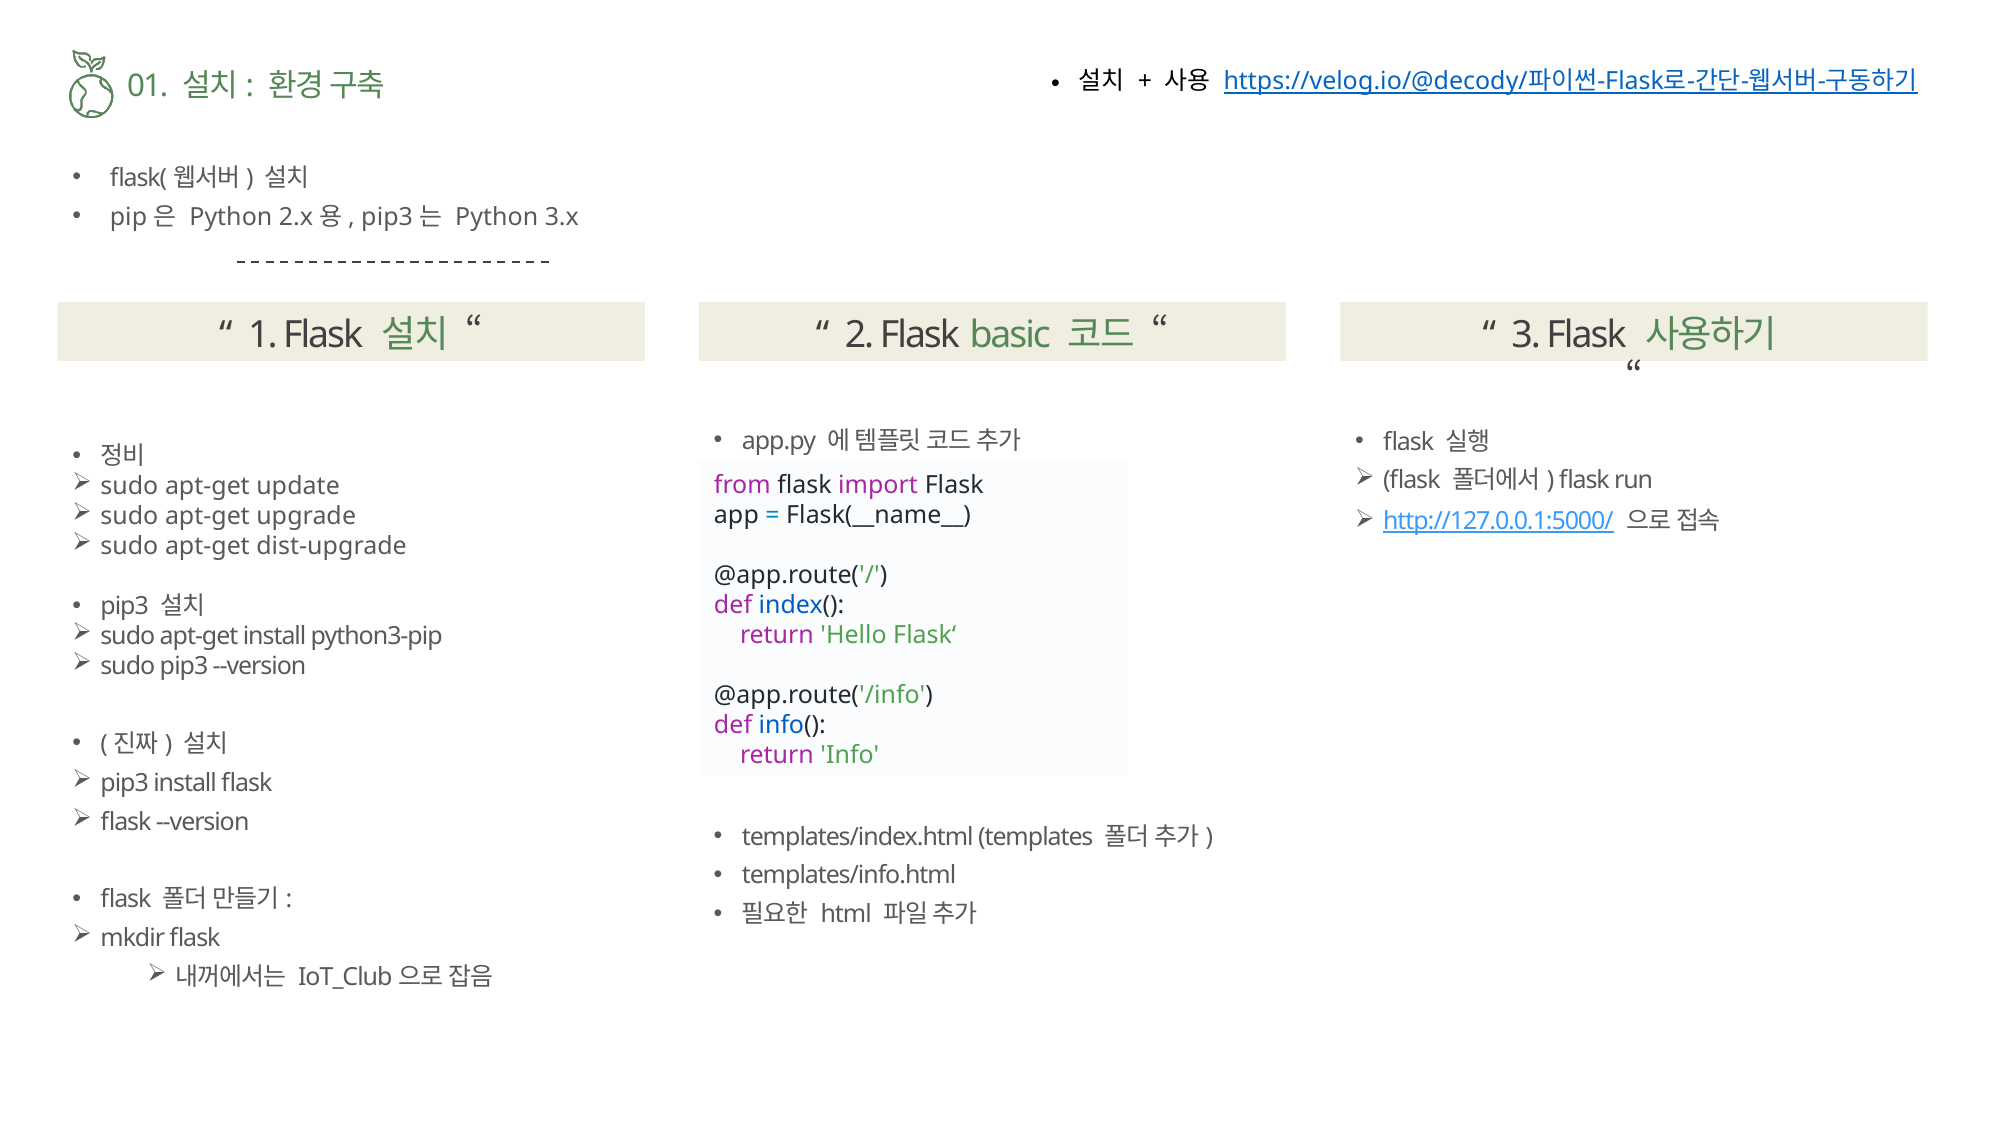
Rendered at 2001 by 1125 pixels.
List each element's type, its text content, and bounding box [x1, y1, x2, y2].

text_box “ 2. Flask basic 코드 “ [745, 302, 1240, 362]
text_box “ 1. Flask 설치 “ [182, 302, 520, 362]
text_box 01. 설치: 환경 구축 [125, 57, 401, 110]
text_box [1339, 301, 1929, 362]
text_box from flask import Flask app = Flask(__name__) @app.route('/') def index(): return 'Hello Flask‘ @app.route('/info') def info(): return 'Info' [698, 462, 1128, 776]
text_box flask 실행 (flask 폴더에서) flask run http://127.0.0.1:5000/ 으로 접속 [1340, 408, 1928, 546]
text_box 설치 + 사용 https://velog.io/@decody/파이썬-Flask로-간단-웹서버-구동하기 [1036, 57, 1933, 139]
text_box “ 3. Flask 사용하기 “ [1465, 302, 1803, 407]
text_box flask(웹서버) 설치 pip은 Python 2.x용, pip3는 Python 3.x [57, 144, 704, 238]
text_box [698, 301, 1287, 362]
text_box 정비 sudo apt-get update sudo apt-get upgrade sudo apt-get dist-upgrade pip3 설치 sudo apt-get install python3-pip sudo pip3 --version (진짜) 설치 pip3 install flask flask --version flask 폴더 만들기: mkdir flask 내꺼에서는 IoT_Club으로 잡음 [57, 423, 645, 999]
picture [57, 50, 125, 118]
text_box app.py 에 템플릿 코드 추가 [698, 407, 1287, 462]
text_box templates/index.html (templates 폴더 추가) templates/info.html 필요한 html 파일 추가 [698, 803, 1287, 936]
text_box [57, 301, 646, 362]
